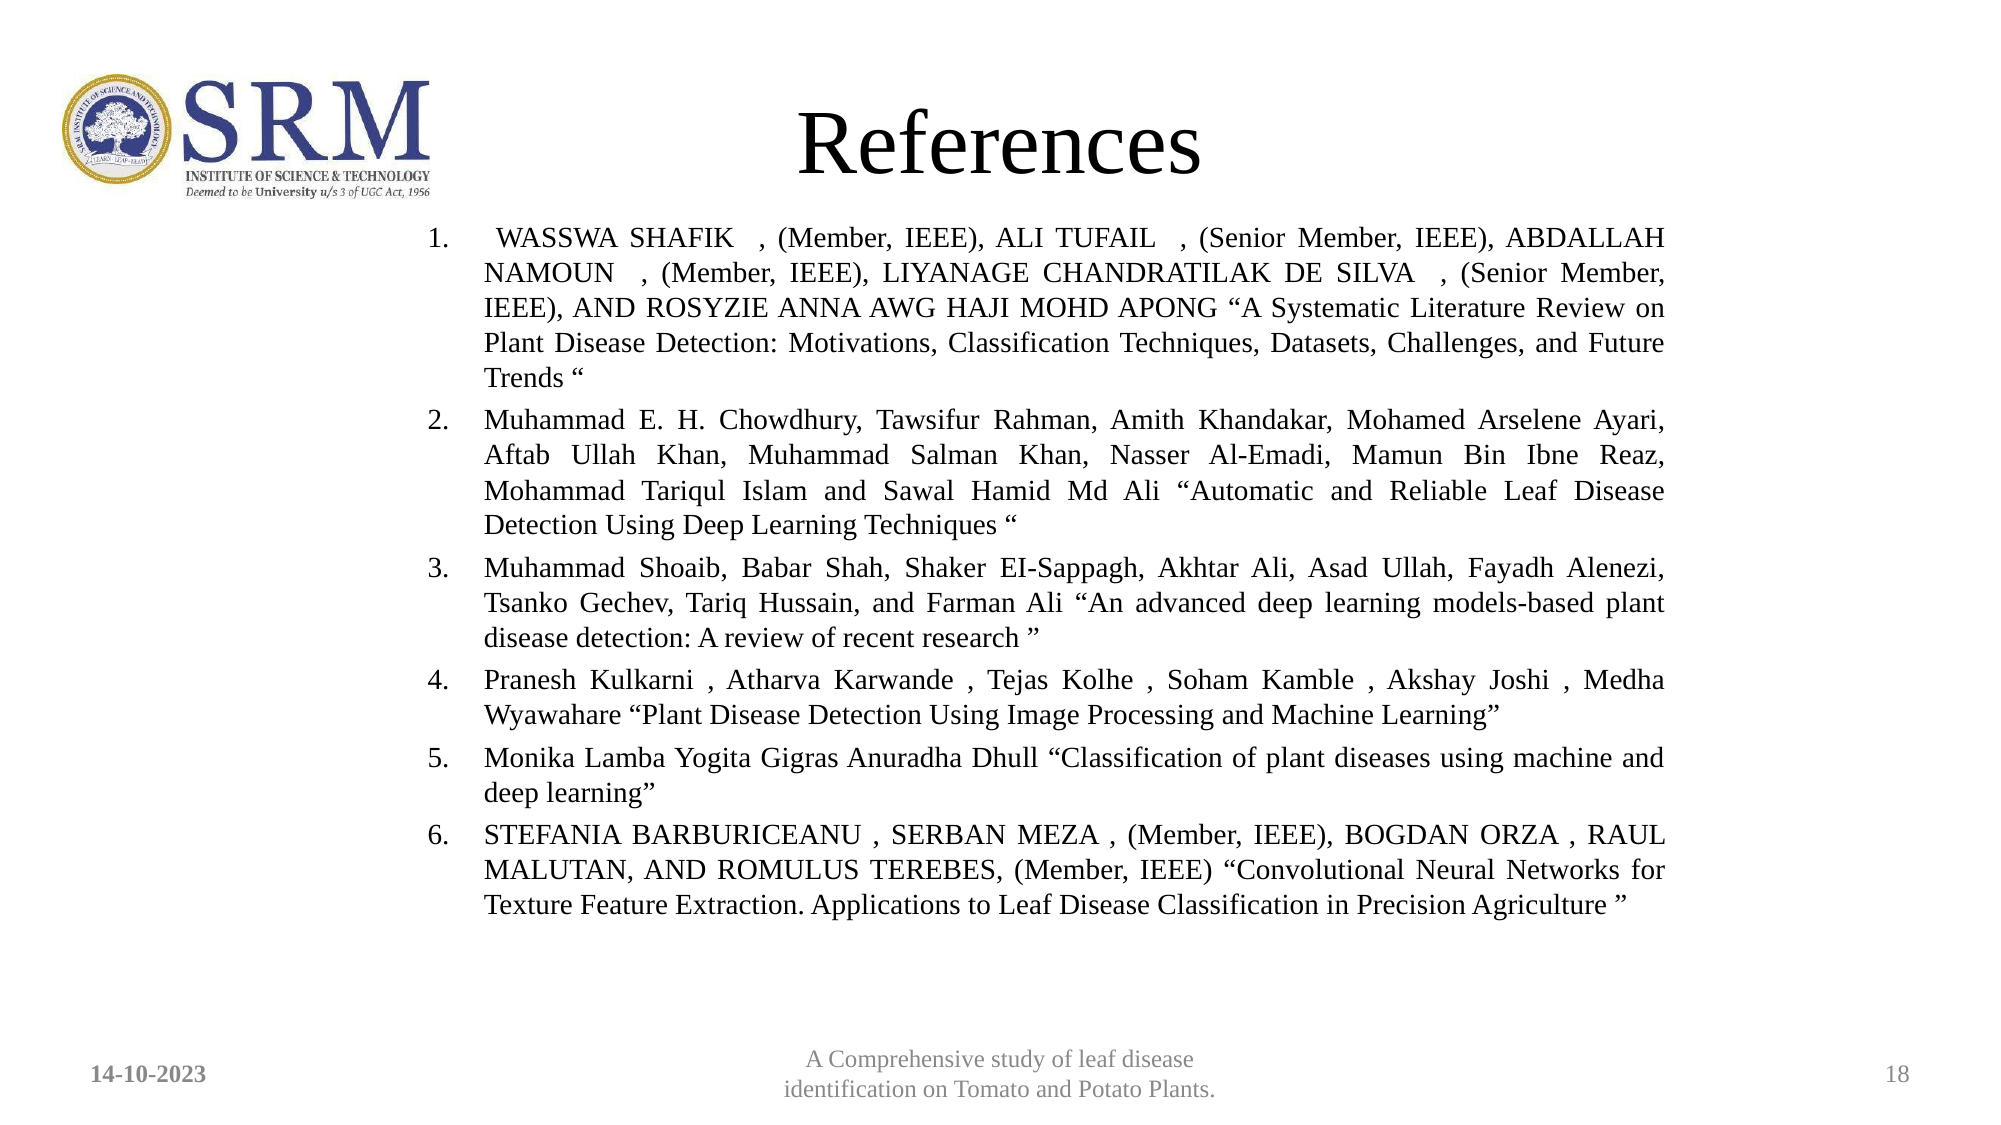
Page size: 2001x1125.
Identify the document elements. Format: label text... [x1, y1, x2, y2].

footer A Comprehensive study of leaf disease identification on Tomato and Potato Plants. [762, 1042, 1238, 1103]
picture [62, 74, 430, 200]
slide_number 18 [1575, 1042, 1925, 1103]
title References [324, 43, 1675, 168]
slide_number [75, 1042, 425, 1103]
list WASSWA SHAFIK , (Member, IEEE), ALI TUFAIL , (Senior Member, IEEE), ABDALLAH NAMOUN , (Member, IEEE), LIYANAGE CHANDRATILAK DE SILVA , (Senior Member, IEEE), AND ROSYZIE ANNA AWG HAJI MOHD APONG “A Systematic Literature Review on Plant Disease Detection: Motivations, Classification Techniques, Datasets, Challenges, and Future Trends “ Muhammad E. H. Chowdhury, Tawsifur Rahman, Amith Khandakar, Mohamed Arselene Ayari, Aftab Ullah Khan, Muhammad Salman Khan, Nasser Al-Emadi, Mamun Bin Ibne Reaz, Mohammad Tariqul Islam and Sawal Hamid Md Ali “Automatic and Reliable Leaf Disease Detection Using Deep Learning Techniques “ Muhammad Shoaib, Babar Shah, Shaker EI-Sappagh, Akhtar Ali, Asad Ullah, Fayadh Alenezi, Tsanko Gechev, Tariq Hussain, and Farman Ali “An advanced deep learning models-based plant disease detection: A review of recent research ” Pranesh Kulkarni , Atharva Karwande , Tejas Kolhe , Soham Kamble , Akshay Joshi , Medha Wyawahare “Plant Disease Detection Using Image Processing and Machine Learning” Monika Lamba Yogita Gigras Anuradha Dhull “Classification of plant diseases using machine and deep learning” STEFANIA BARBURICEANU , SERBAN MEZA , (Member, IEEE), BOGDAN ORZA , RAUL MALUTAN, AND ROMULUS TEREBES, (Member, IEEE) “Convolutional Neural Networks for Texture Feature Extraction. Applications to Leaf Disease Classification in Precision Agriculture ” [318, 168, 1682, 1050]
